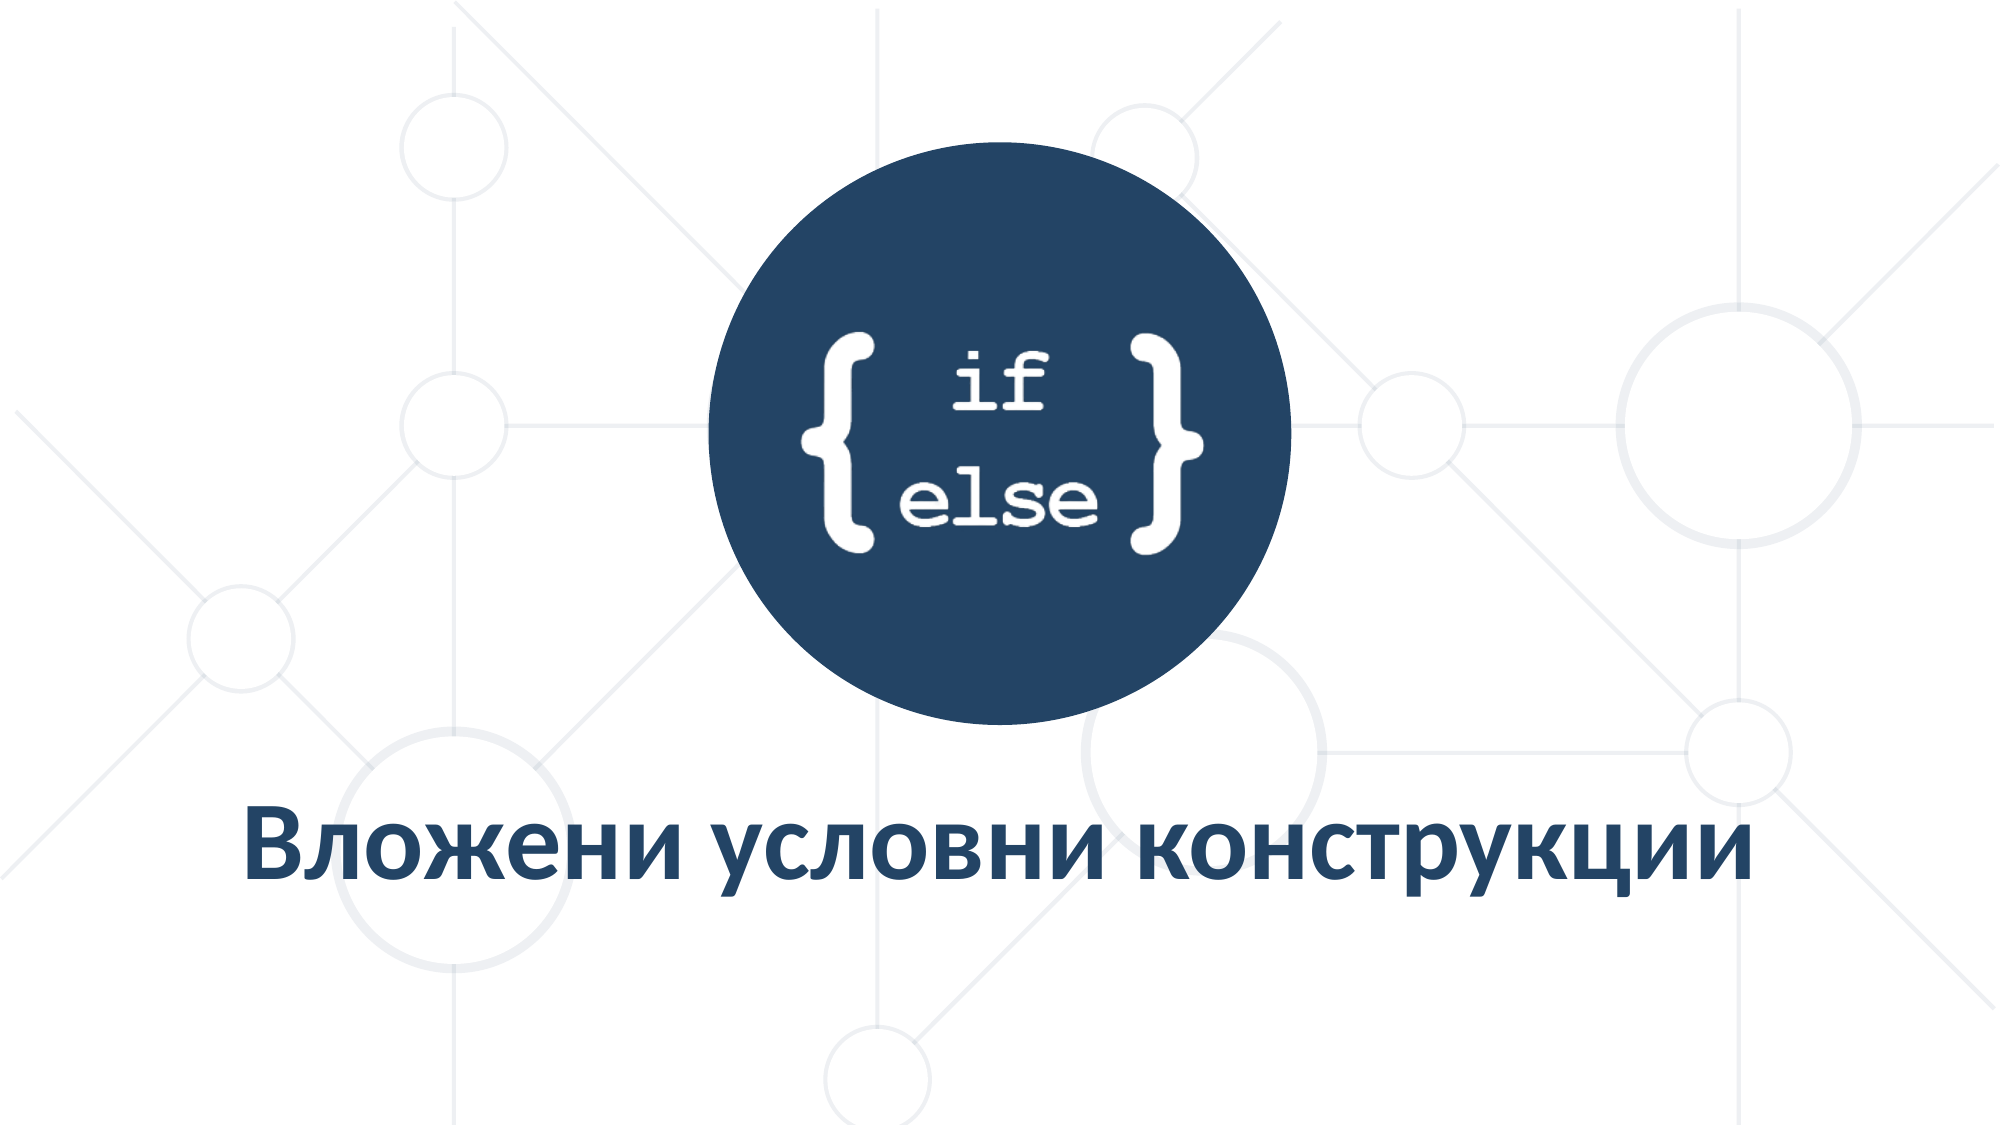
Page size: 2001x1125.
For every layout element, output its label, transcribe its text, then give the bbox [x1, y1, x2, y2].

title Вложени условни конструкции [100, 771, 1900, 898]
picture [577, 226, 1423, 651]
